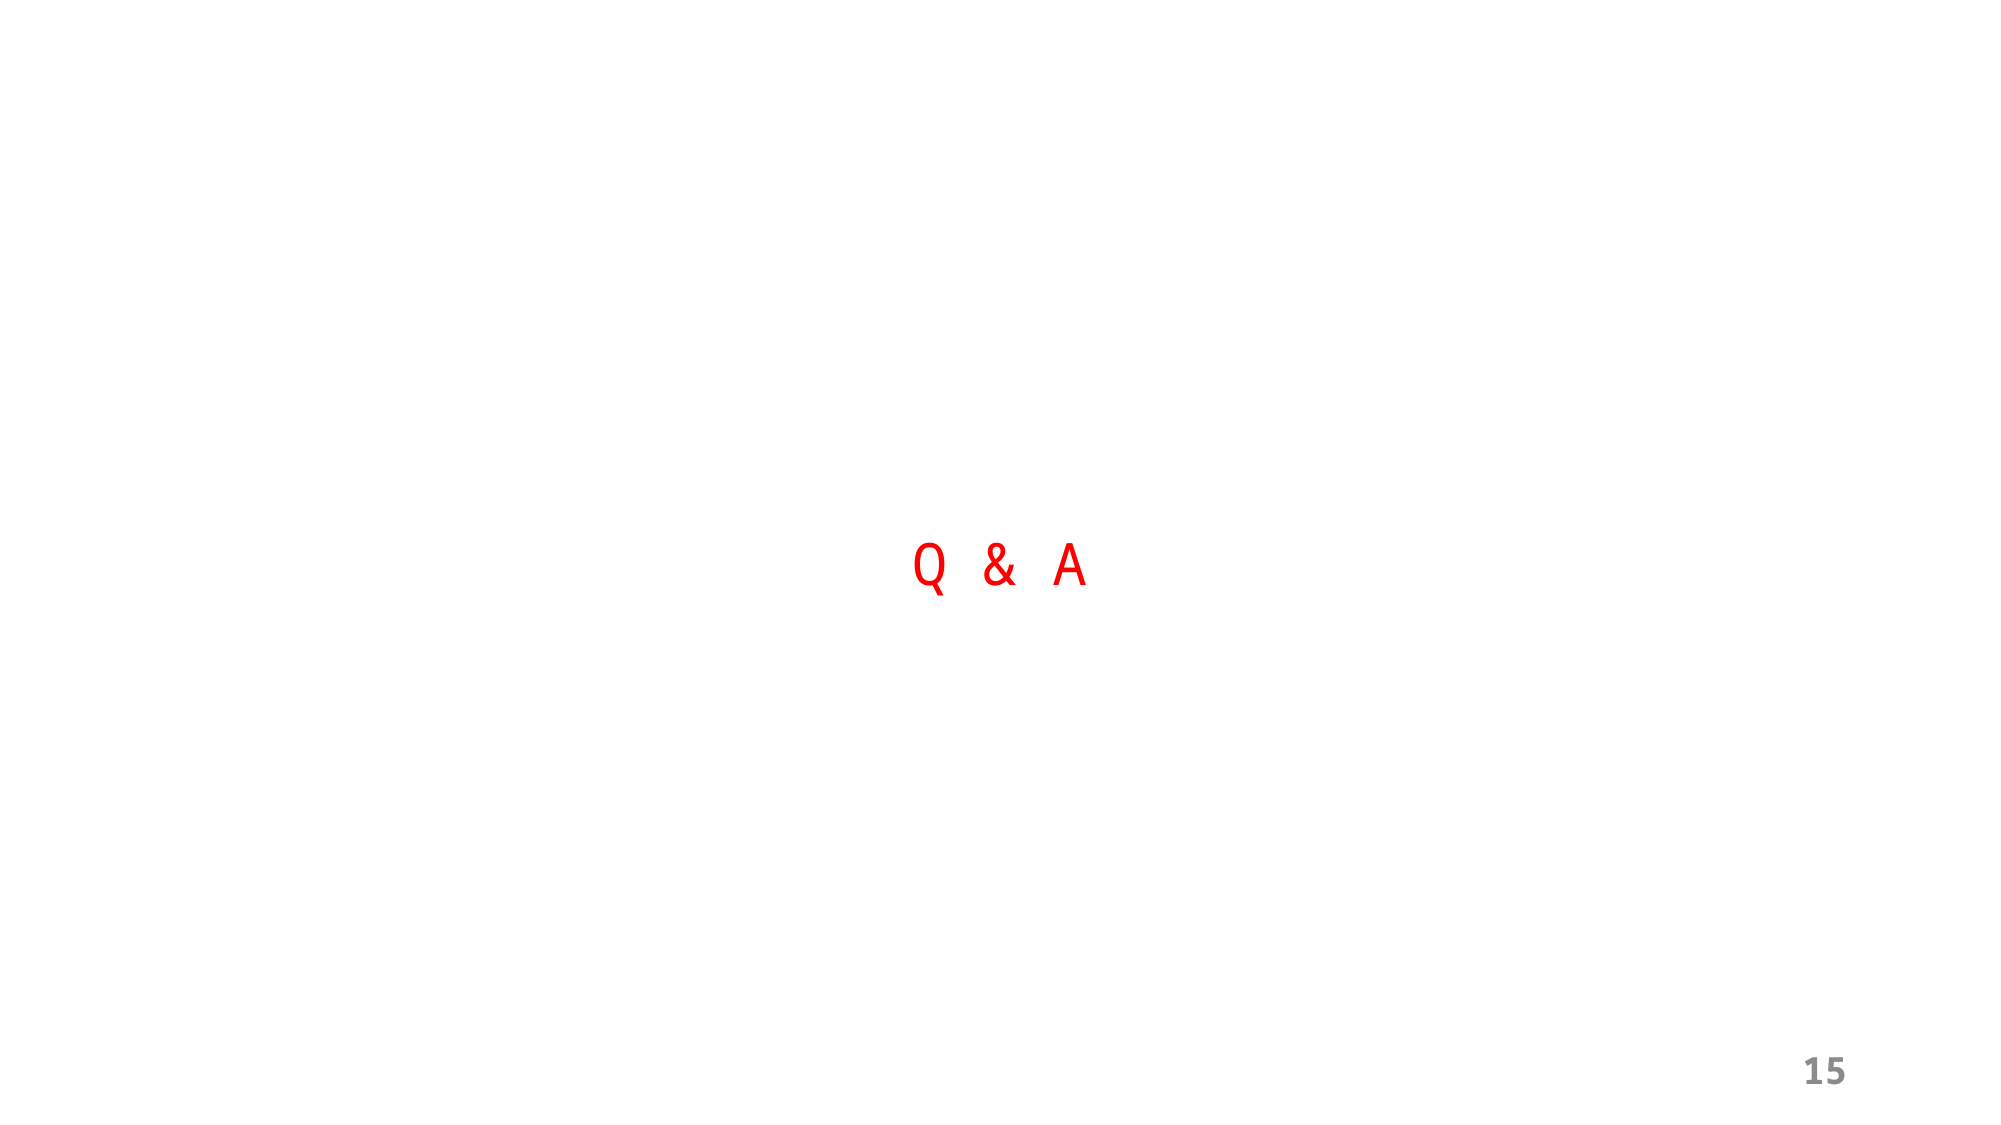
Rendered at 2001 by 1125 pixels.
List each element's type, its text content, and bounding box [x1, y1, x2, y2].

slide_number 15 [1412, 1042, 1863, 1103]
text_box Q & A [897, 519, 1103, 605]
